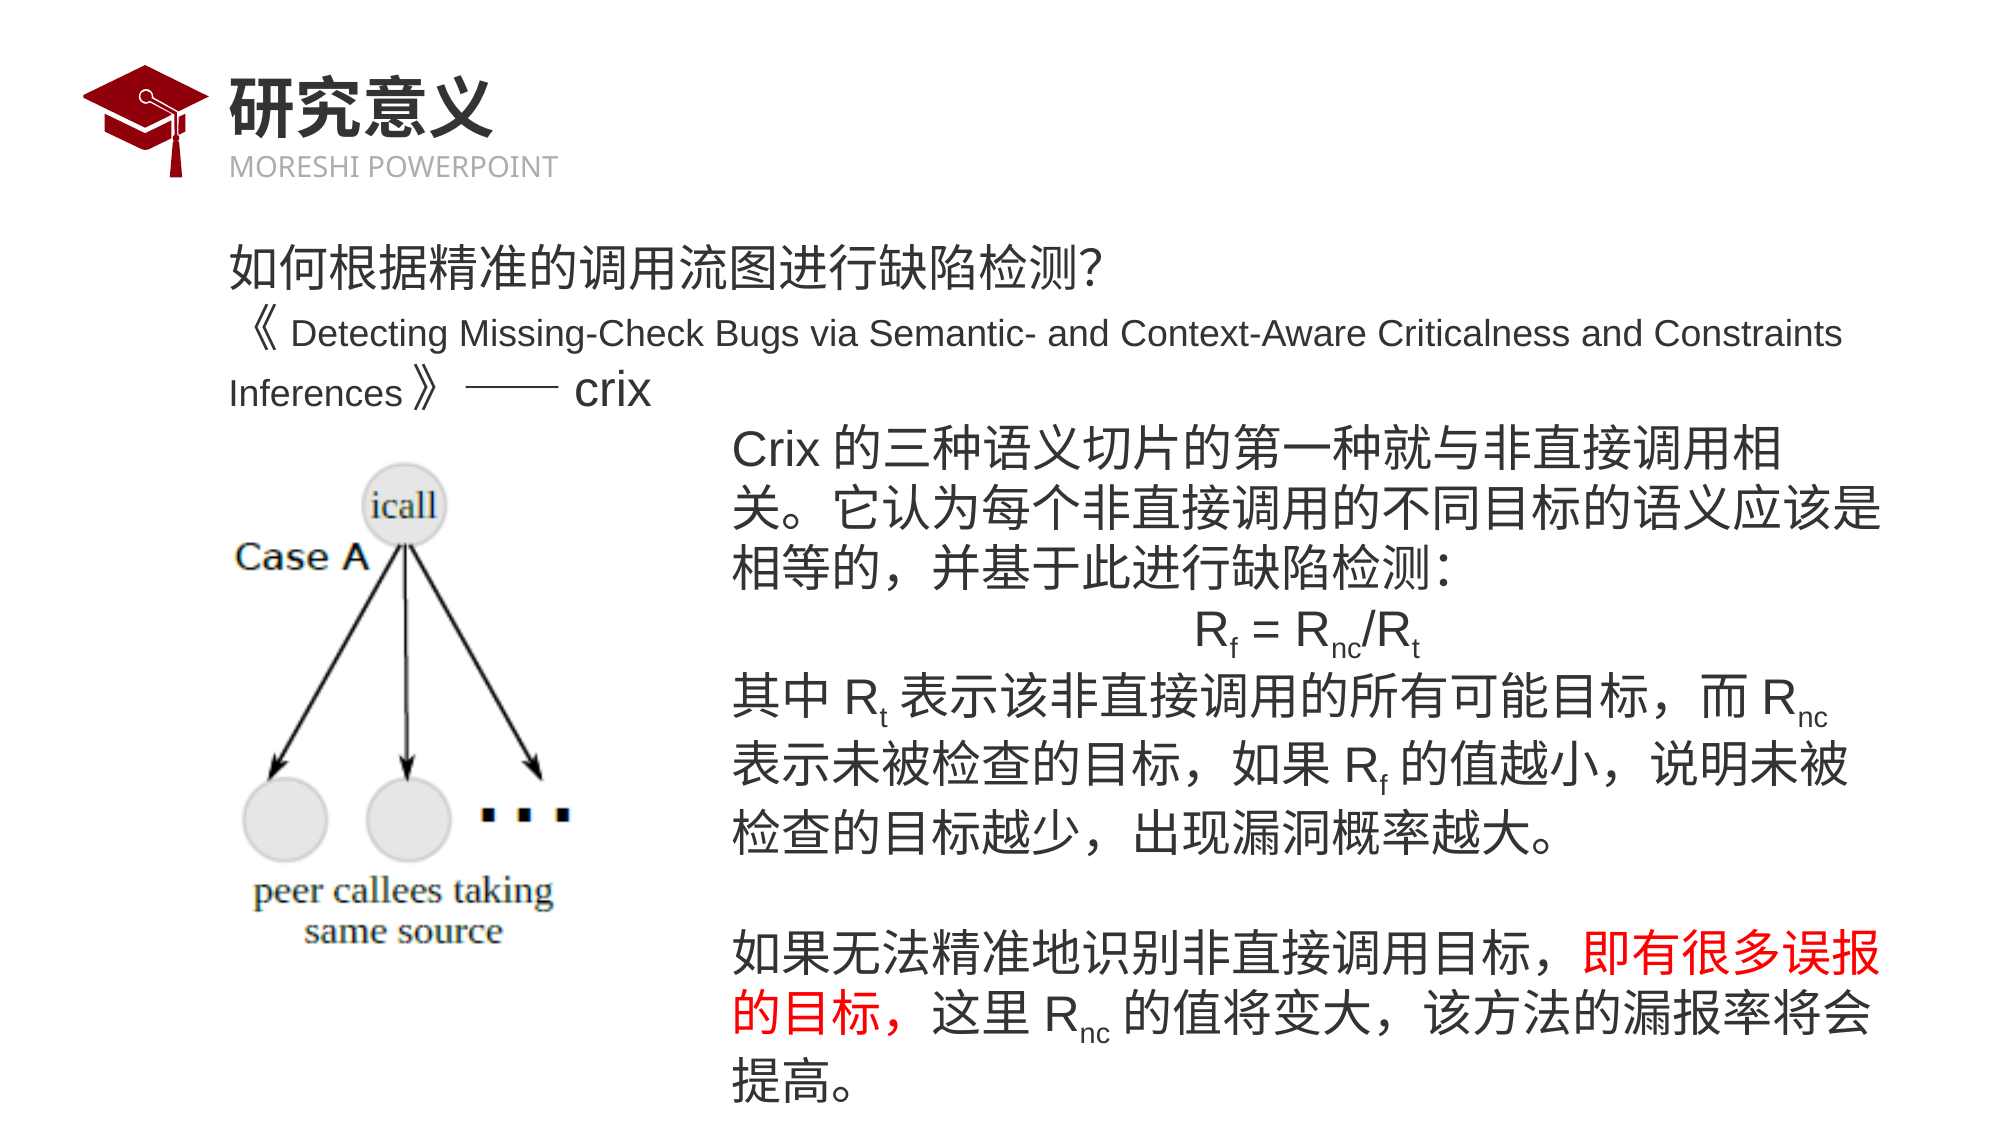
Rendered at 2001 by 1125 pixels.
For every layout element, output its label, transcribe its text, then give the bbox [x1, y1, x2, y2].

picture [220, 449, 592, 955]
text_box 如何根据精准的调用流图进行缺陷检测？ 《Detecting Missing-Check Bugs via Semantic- and Context-Aware Criticalness and Constraints Inferences》——crix [213, 229, 1957, 425]
title 研究意义 [213, 55, 1166, 168]
text_box Crix的三种语义切片的第一种就与非直接调用相关。它认为每个非直接调用的不同目标的语义应该是相等的，并基于此进行缺陷检测： Rf = Rnc/Rt 其中Rt表示该非直接调用的所有可能目标，而Rnc表示未被检查的目标，如果Rf的值越小，说明未被检查的目标越少，出现漏洞概率越大。 如果无法精准地识别非直接调用目标，即有很多误报的目标，这里Rnc的值将变大，该方法的漏报率将会提高。 [716, 408, 1897, 1117]
